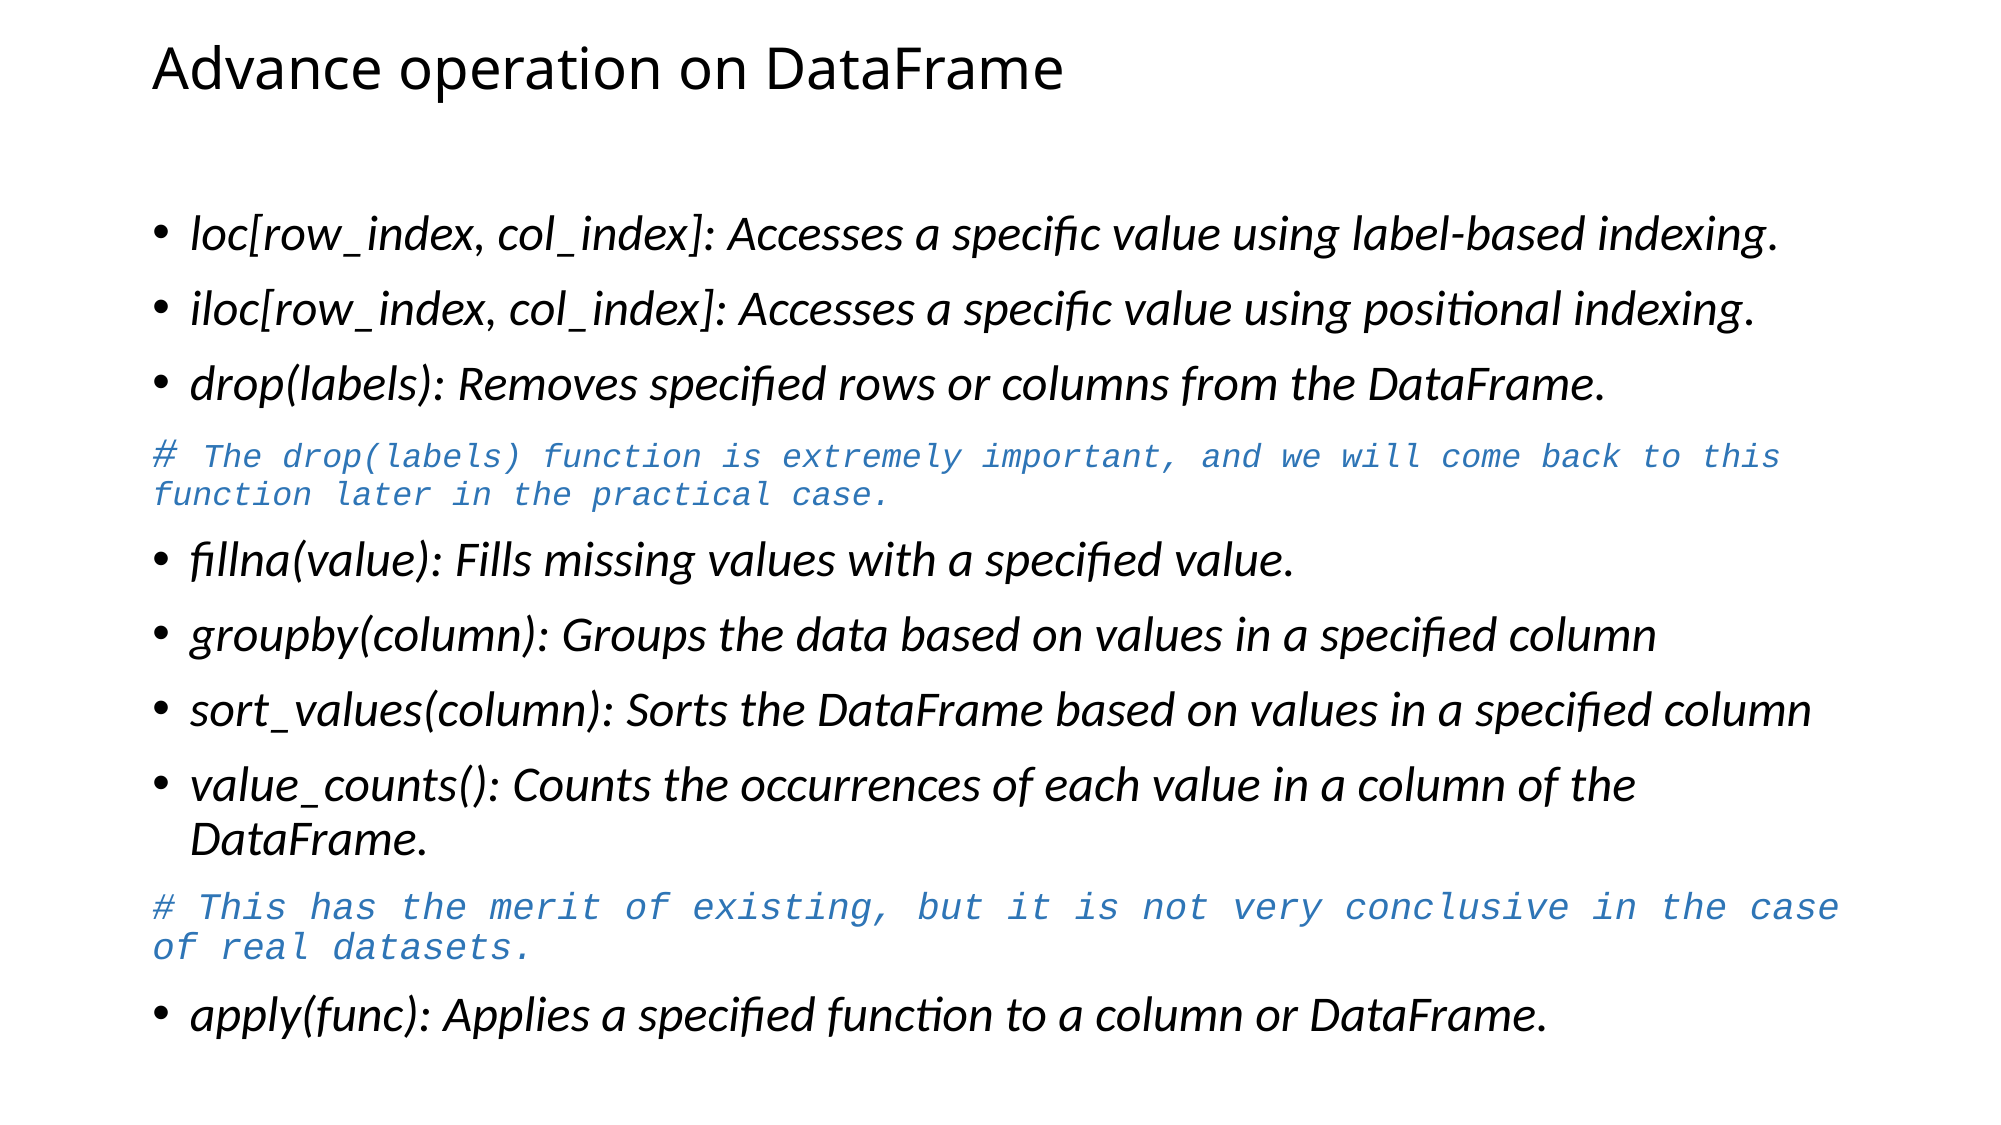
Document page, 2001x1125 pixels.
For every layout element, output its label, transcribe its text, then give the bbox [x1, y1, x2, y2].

list loc[row_index, col_index]: Accesses a specific value using label-based indexing. iloc[row_index, col_index]: Accesses a specific value using positional indexing. drop(labels): Removes specified rows or columns from the DataFrame. # The drop(labels) function is extremely important, and we will come back to this function later in the practical case. fillna(value): Fills missing values with a specified value. groupby(column): Groups the data based on values in a specified column sort_values(column): Sorts the DataFrame based on values in a specified column value_counts(): Counts the occurrences of each value in a column of the DataFrame. # This has the merit of existing, but it is not very conclusive in the case of real datasets. apply(func): Applies a specified function to a column or DataFrame. [137, 109, 1863, 1108]
title Advance operation on DataFrame [137, 31, 1863, 109]
